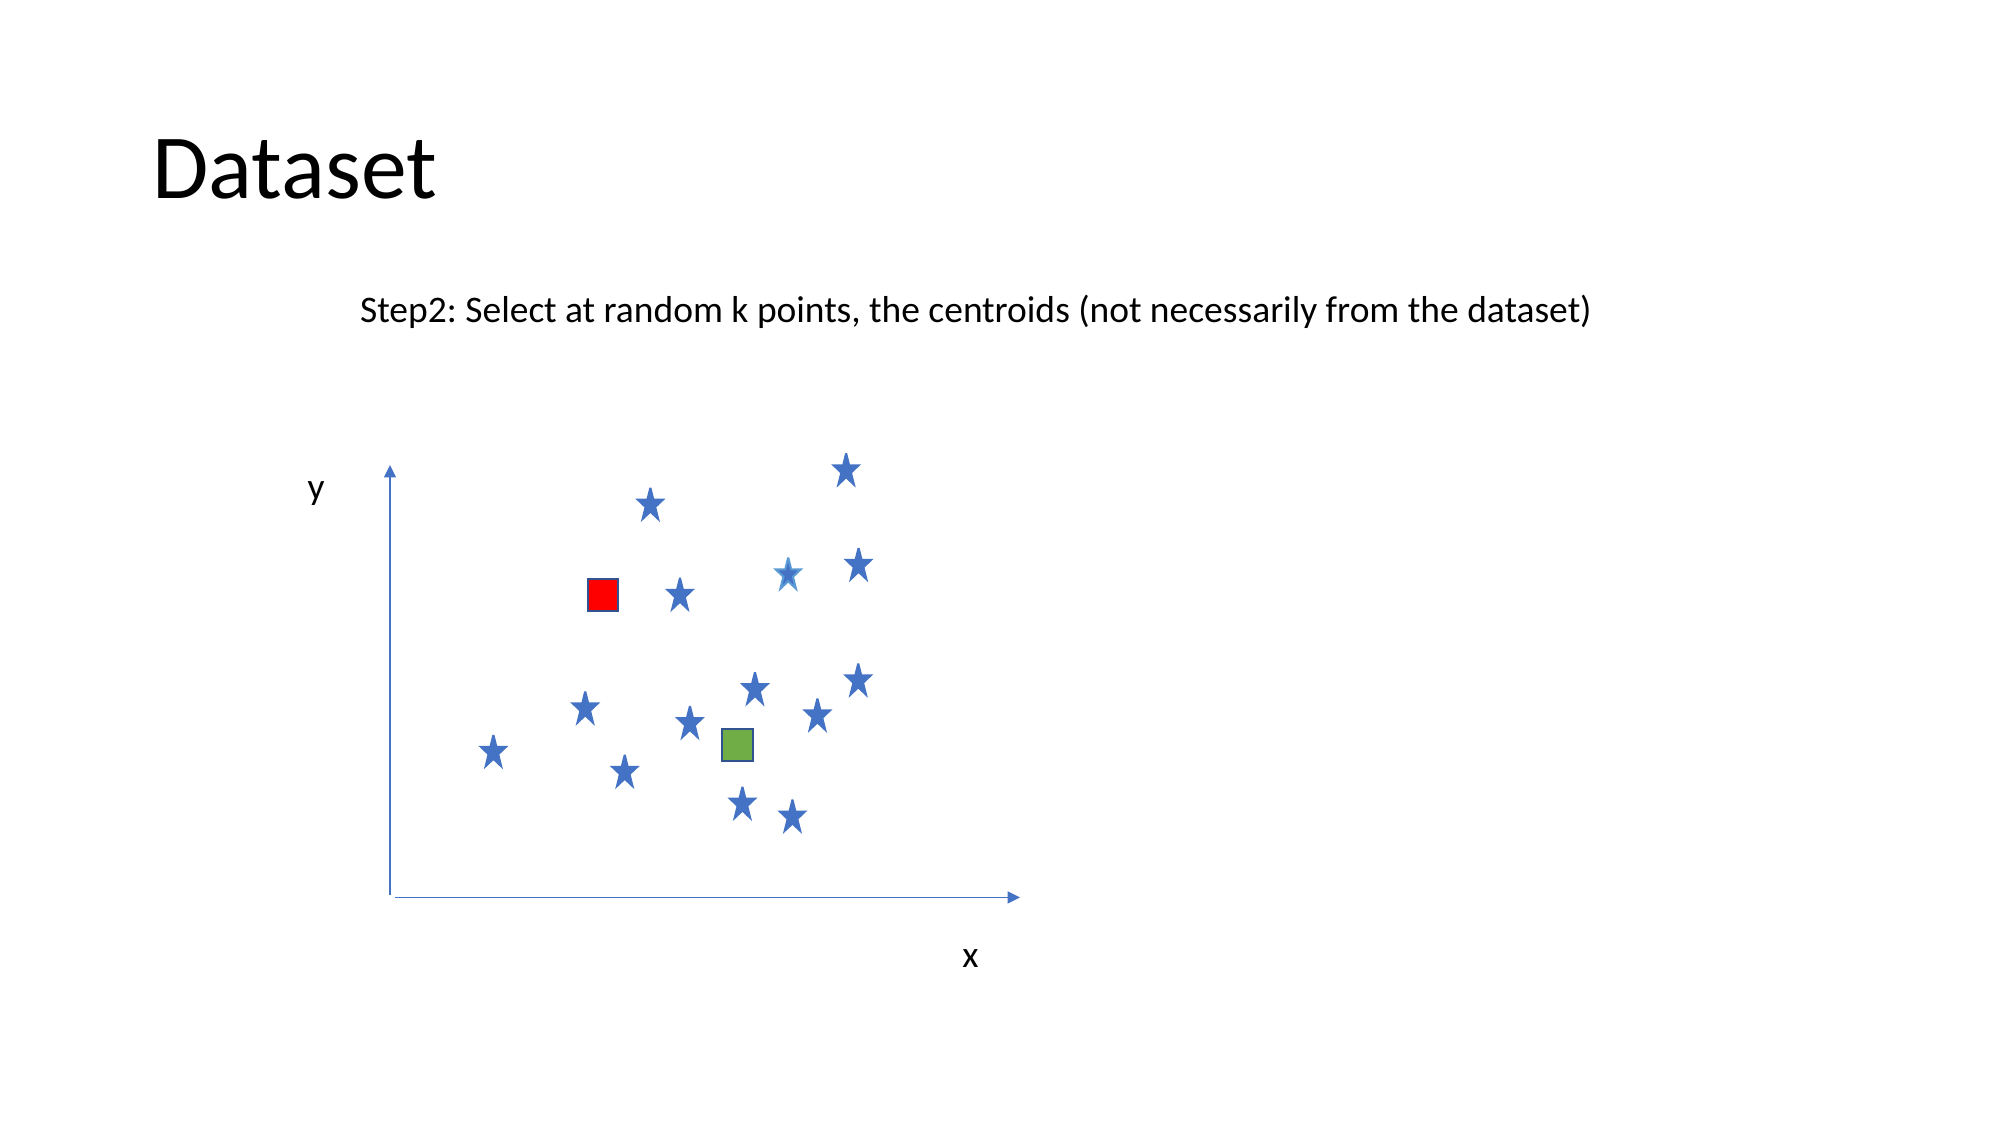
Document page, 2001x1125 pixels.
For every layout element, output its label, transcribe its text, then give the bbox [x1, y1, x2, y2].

text_box [572, 691, 598, 723]
text_box [833, 453, 859, 485]
text_box [804, 698, 830, 730]
text_box [677, 706, 703, 738]
text_box [722, 728, 753, 762]
text_box [846, 548, 872, 580]
text_box Step2: Select at random k points, the centroids (not necessarily from the dataset) [345, 277, 1678, 383]
text_box [845, 663, 871, 695]
text_box [780, 799, 805, 831]
text_box [667, 577, 693, 610]
title Dataset [137, 59, 1863, 278]
text_box [742, 672, 768, 704]
text_box [637, 487, 663, 519]
text_box [729, 786, 755, 818]
text_box y [292, 454, 345, 515]
text_box [480, 735, 506, 767]
text_box x [947, 922, 1000, 983]
text_box [587, 578, 618, 612]
text_box [612, 754, 638, 787]
text_box [775, 557, 801, 589]
